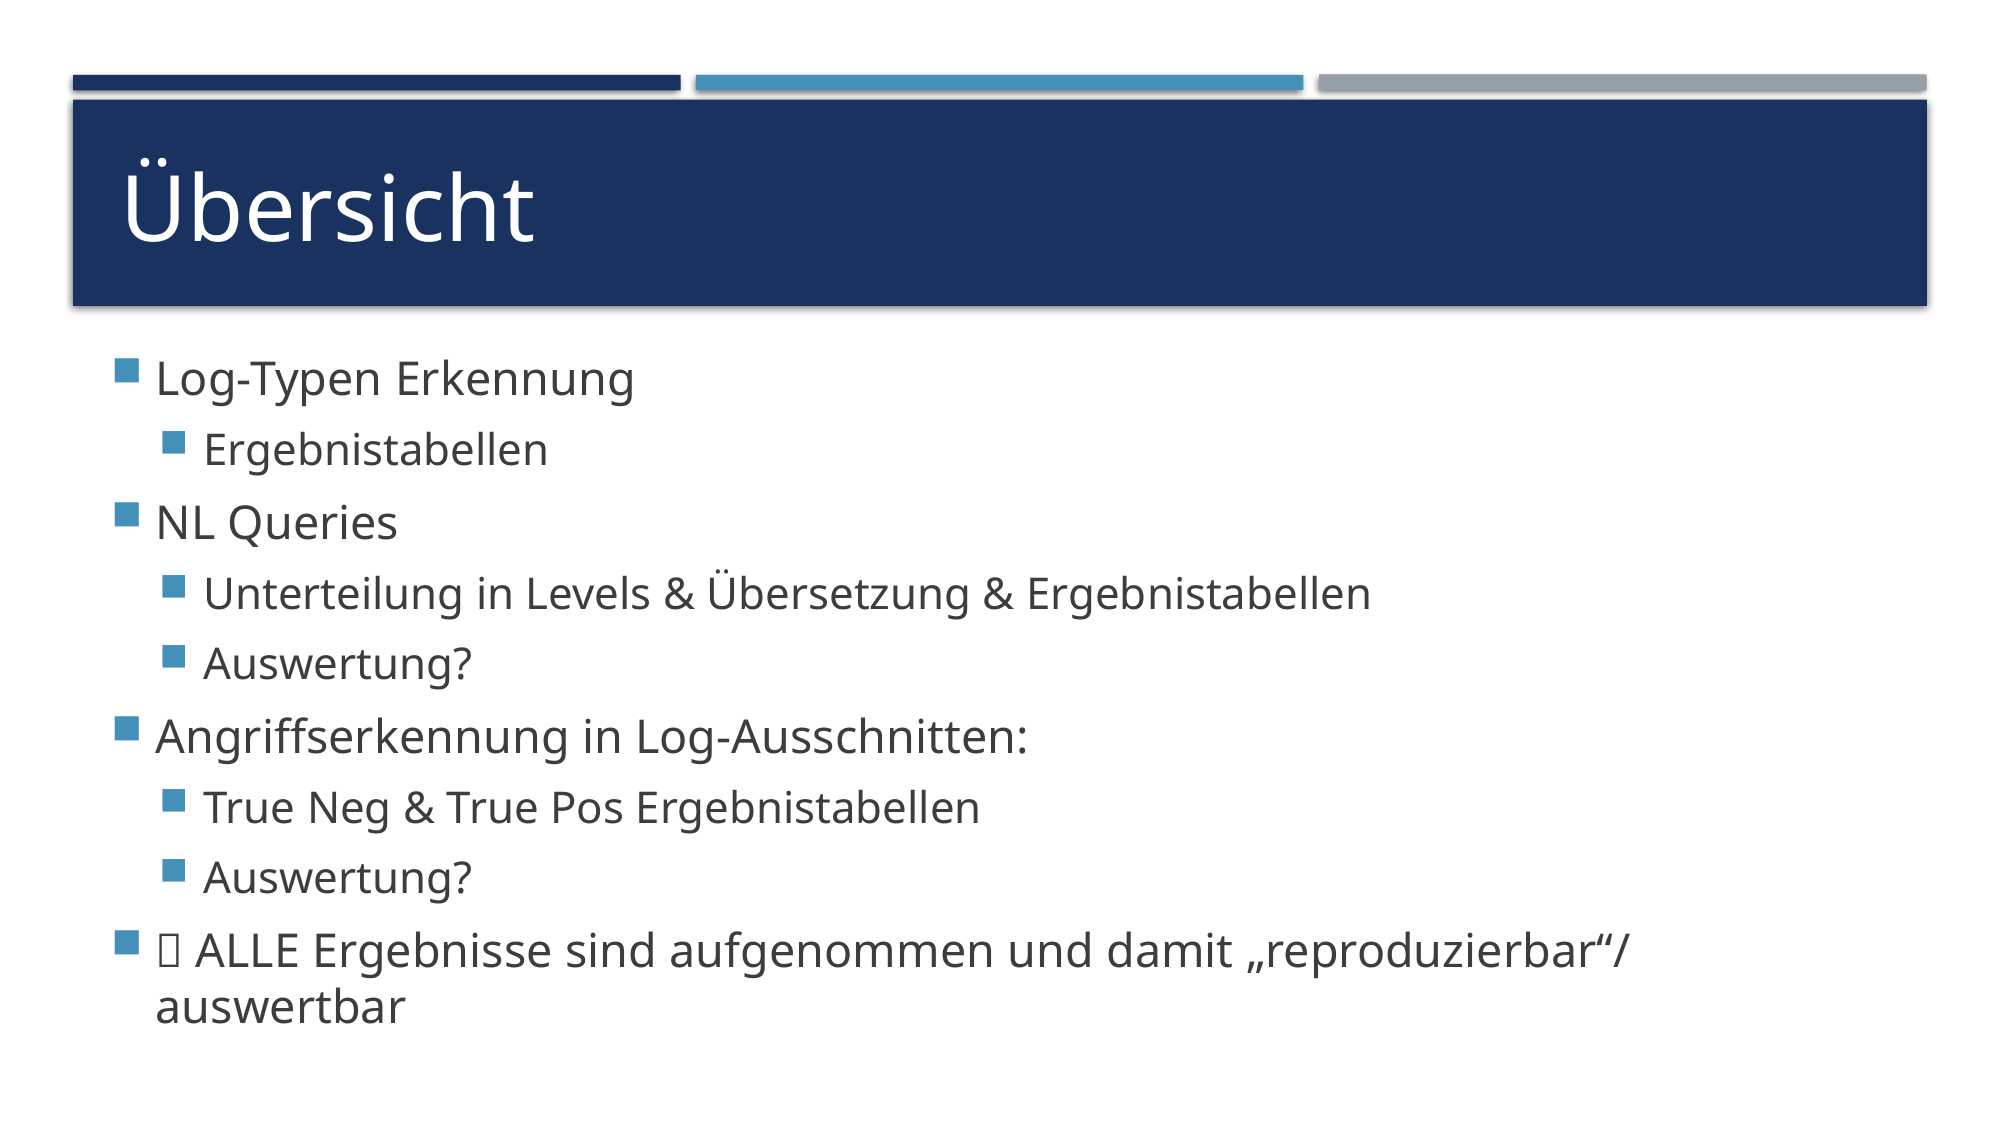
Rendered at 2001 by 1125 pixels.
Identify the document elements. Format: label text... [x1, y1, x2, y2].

list Log-Typen Erkennung Ergebnistabellen NL Queries Unterteilung in Levels & Übersetzung & Ergebnistabellen Auswertung? Angriffserkennung in Log-Ausschnitten: True Neg & True Pos Ergebnistabellen Auswertung?  ALLE Ergebnisse sind aufgenommen und damit „reproduzierbar“/ auswertbar [95, 340, 1905, 1041]
text_box Übersicht [105, 107, 1744, 268]
